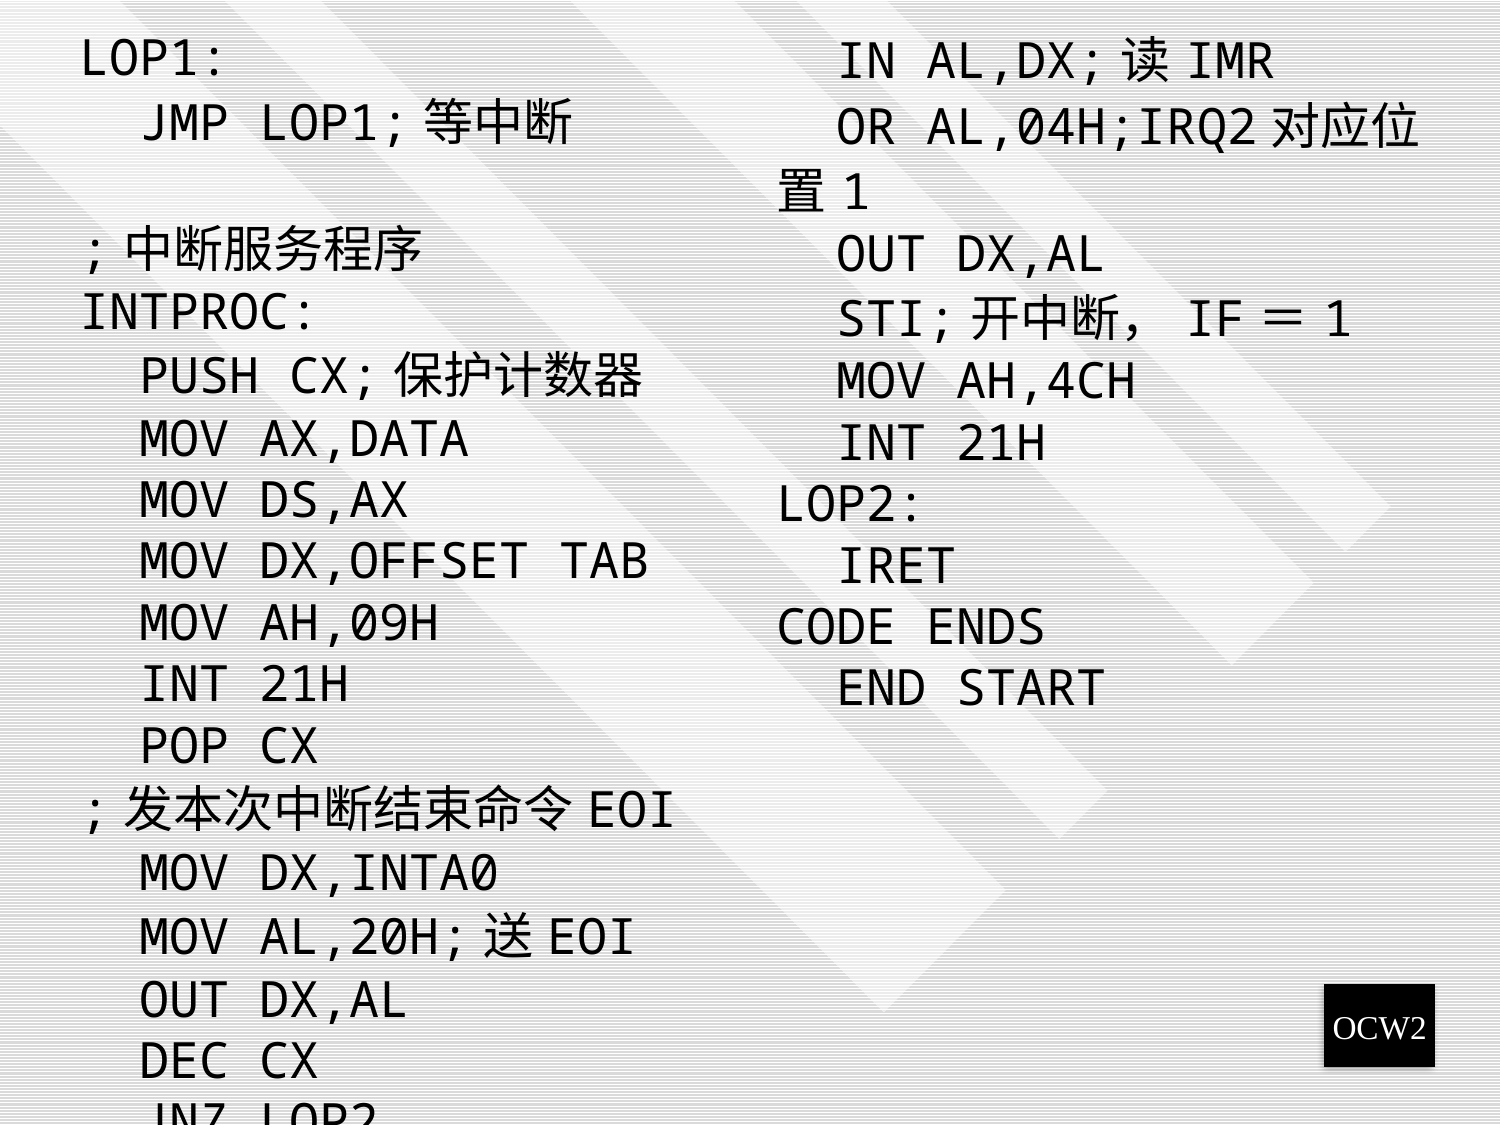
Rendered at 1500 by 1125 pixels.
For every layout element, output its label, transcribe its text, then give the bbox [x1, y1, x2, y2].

table_header IN AL,DX;读IMR OR AL,04H;IRQ2对应位置1 OUT DX,AL STI;开中断，IF＝1 MOV AH,4CH INT 21H LOP2: IRET CODE ENDS END START [762, 19, 1459, 1125]
table_header LOP1: JMP LOP1;等中断 ;中断服务程序 INTPROC: PUSH CX;保护计数器 MOV AX,DATA MOV DS,AX MOV DX,OFFSET TAB MOV AH,09H INT 21H POP CX ;发本次中断结束命令EOI MOV DX,INTA0 MOV AL,20H;送EOI OUT DX,AL DEC CX JNZ LOP2 MOV DX,INTA1;到10次就屏 ;蔽IRQ2 [65, 19, 762, 1125]
text_box OCW2 [1324, 984, 1436, 1068]
